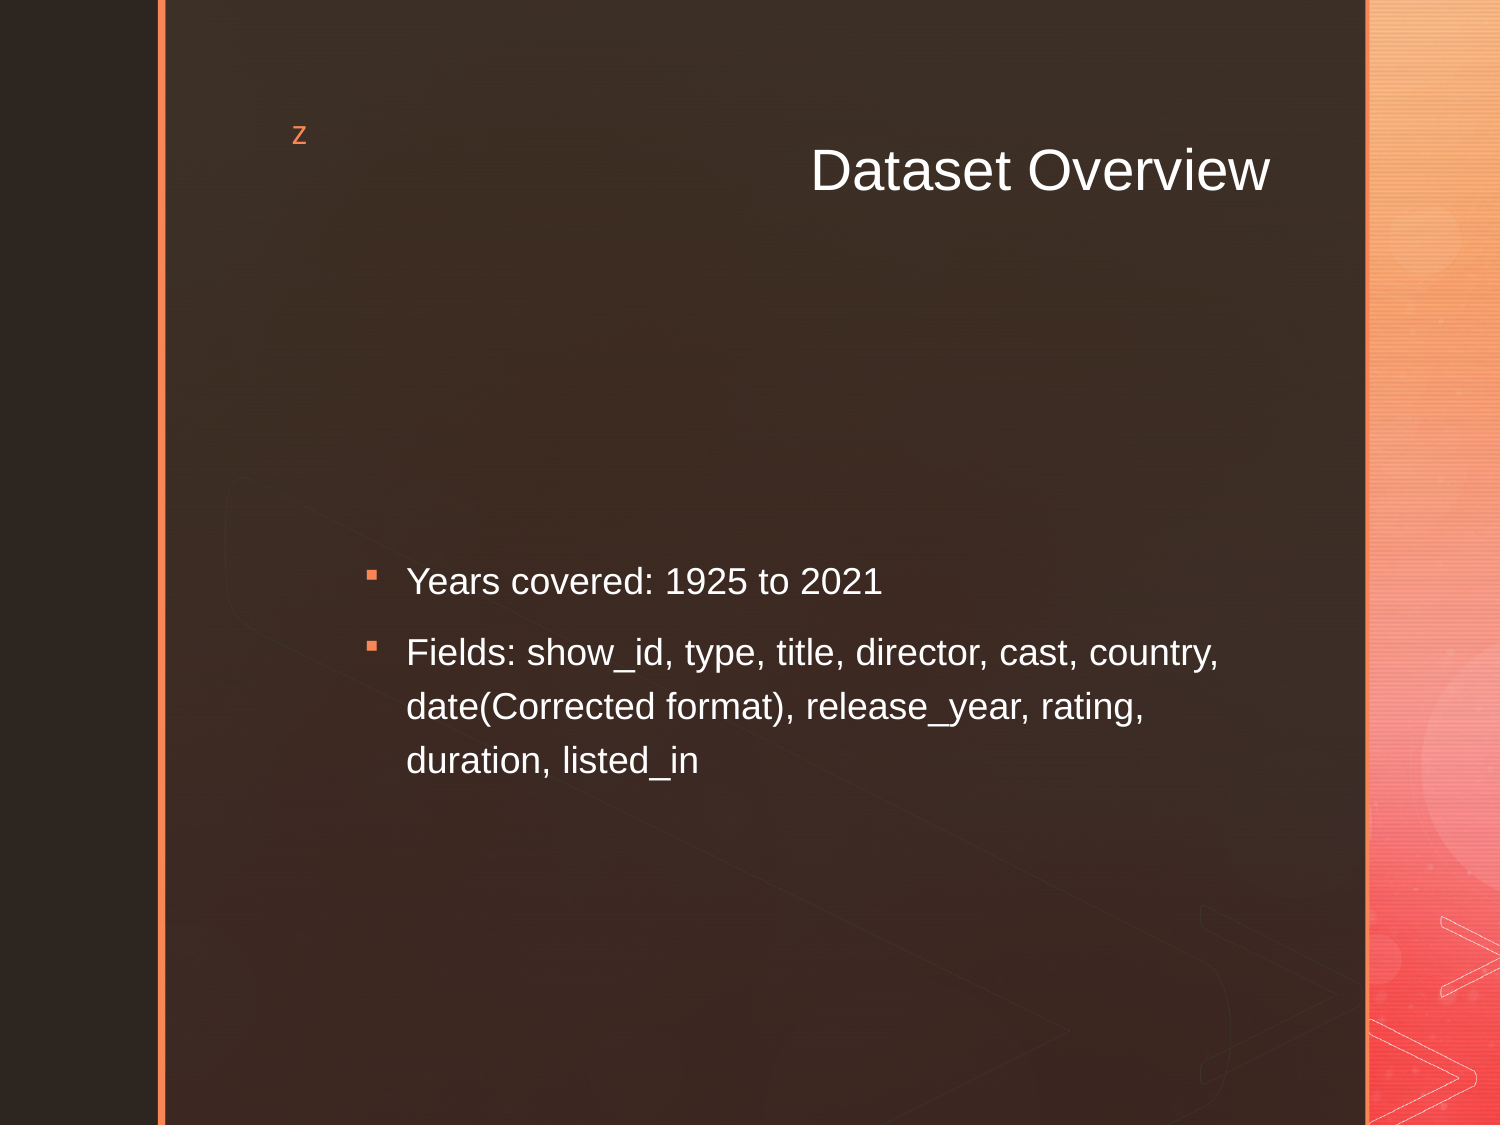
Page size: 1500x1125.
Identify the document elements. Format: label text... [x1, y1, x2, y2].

picture [1370, 0, 1500, 1125]
list Years covered: 1925 to 2021 Fields: show_id, type, title, director, cast, country, date(Corrected format), release_year, rating, duration, listed_in [348, 336, 1286, 993]
title Dataset Overview [321, 132, 1286, 310]
